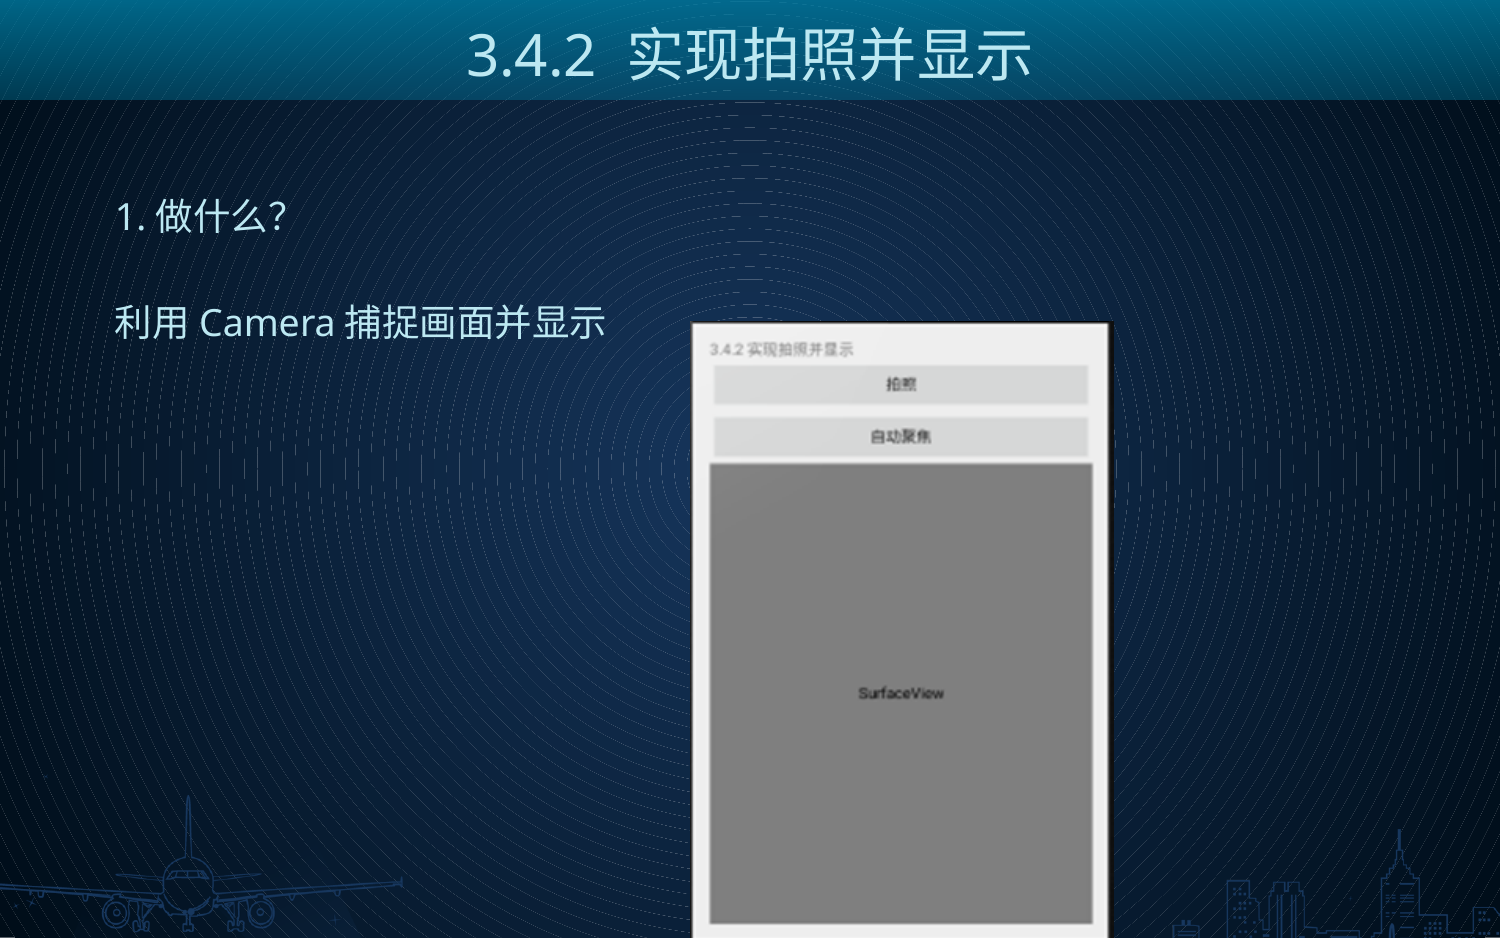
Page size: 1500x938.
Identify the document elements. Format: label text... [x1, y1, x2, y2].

text_box 利用Camera捕捉画面并显示 [100, 291, 644, 352]
picture [0, 321, 1500, 938]
text_box 3.4.2 实现拍照并显示 [0, 0, 1500, 95]
text_box 1.做什么？ [100, 185, 550, 245]
